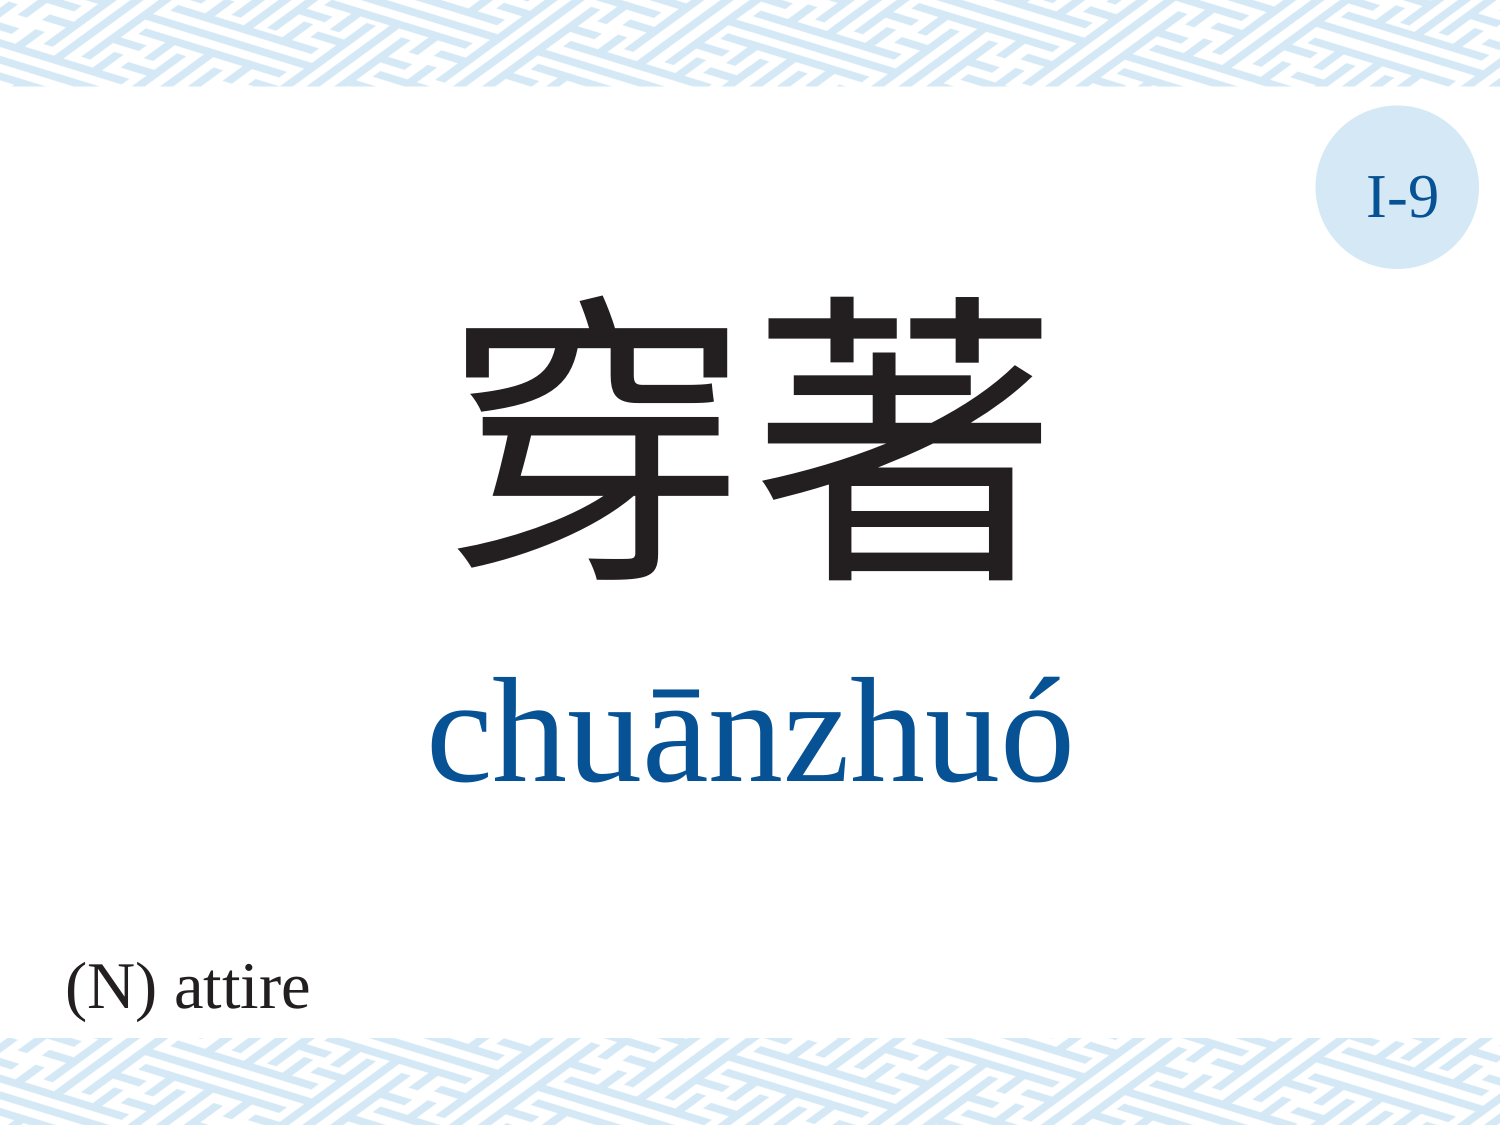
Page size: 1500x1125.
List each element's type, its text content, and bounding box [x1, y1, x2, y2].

text_box (N) attire [62, 942, 314, 1023]
text_box I-9 穿著 chuānzhuó [423, 154, 1441, 812]
picture [0, 0, 1500, 1125]
